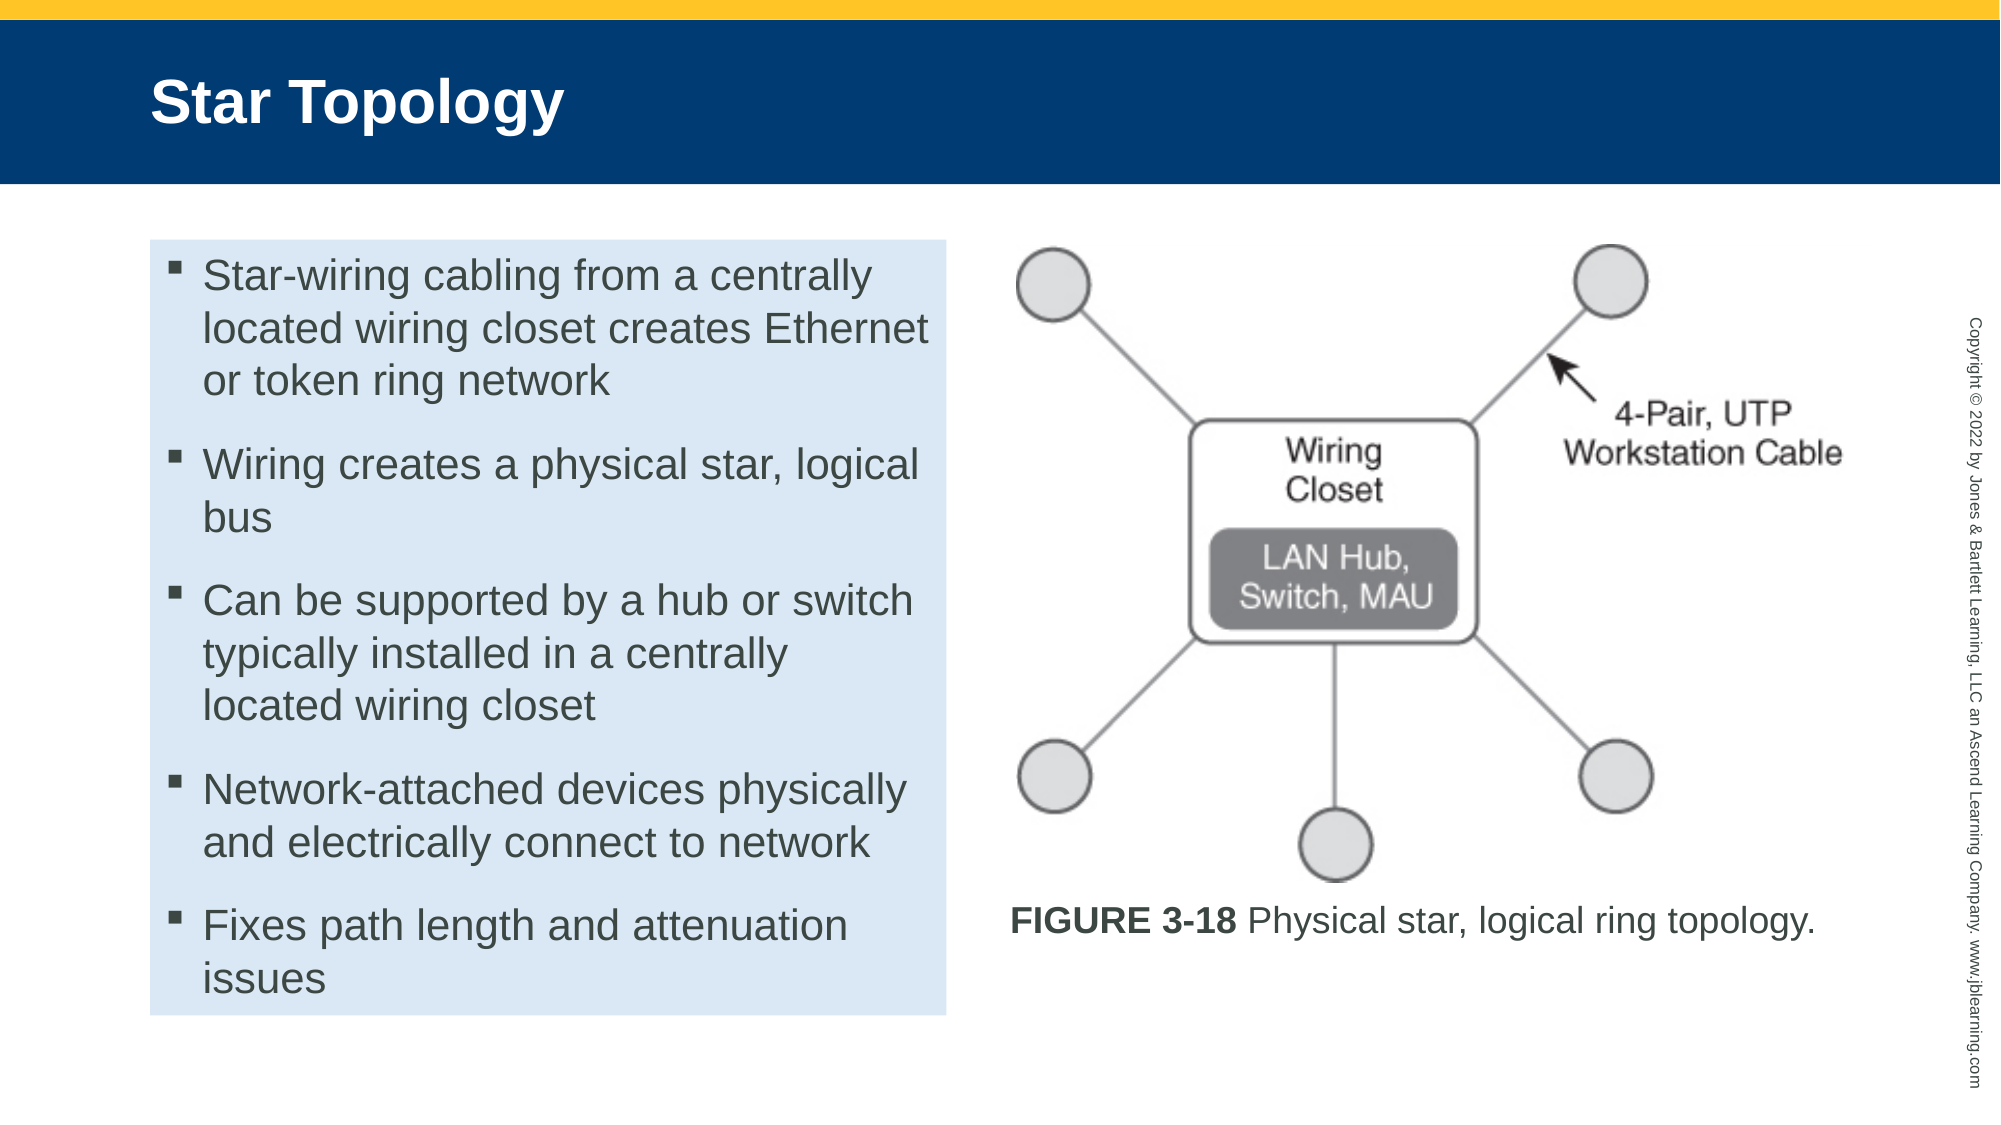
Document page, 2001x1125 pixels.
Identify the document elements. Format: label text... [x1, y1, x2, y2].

list Star-wiring cabling from a centrally located wiring closet creates Ethernet or token ring network Wiring creates a physical star, logical bus Can be supported by a hub or switch typically installed in a centrally located wiring closet Network-attached devices physically and electrically connect to network Fixes path length and attenuation issues [150, 239, 947, 1016]
picture [1016, 244, 1871, 884]
title Star Topology [0, 19, 2000, 185]
text_box FIGURE 3-18 Physical star, logical ring topology. [995, 888, 1996, 949]
